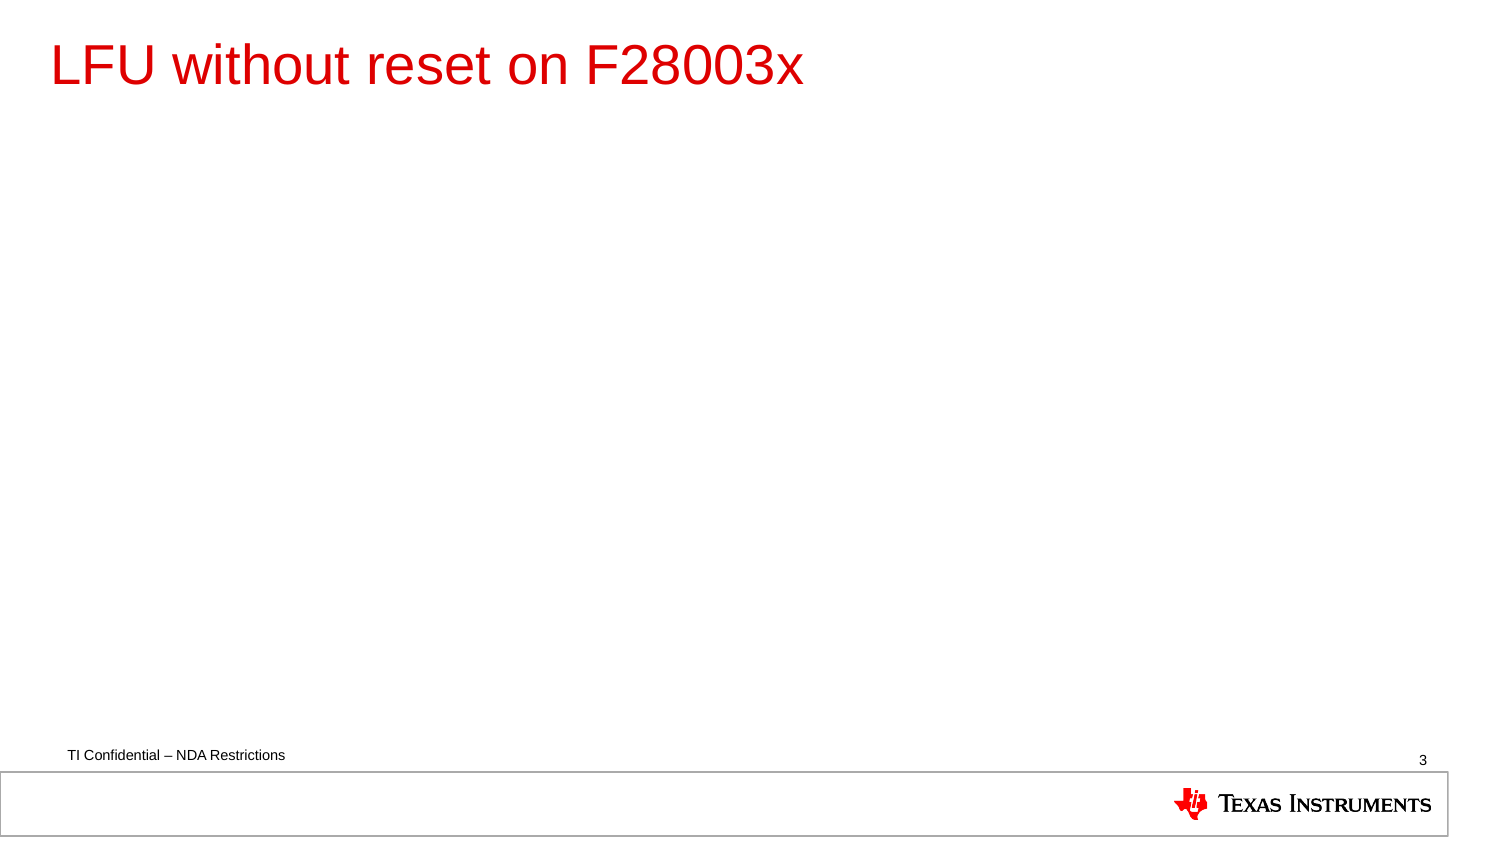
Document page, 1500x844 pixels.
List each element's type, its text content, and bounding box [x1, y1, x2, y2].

slide_number 3 [1089, 744, 1440, 770]
title LFU without reset on F28003x [37, 17, 1426, 119]
picture [1174, 788, 1431, 820]
